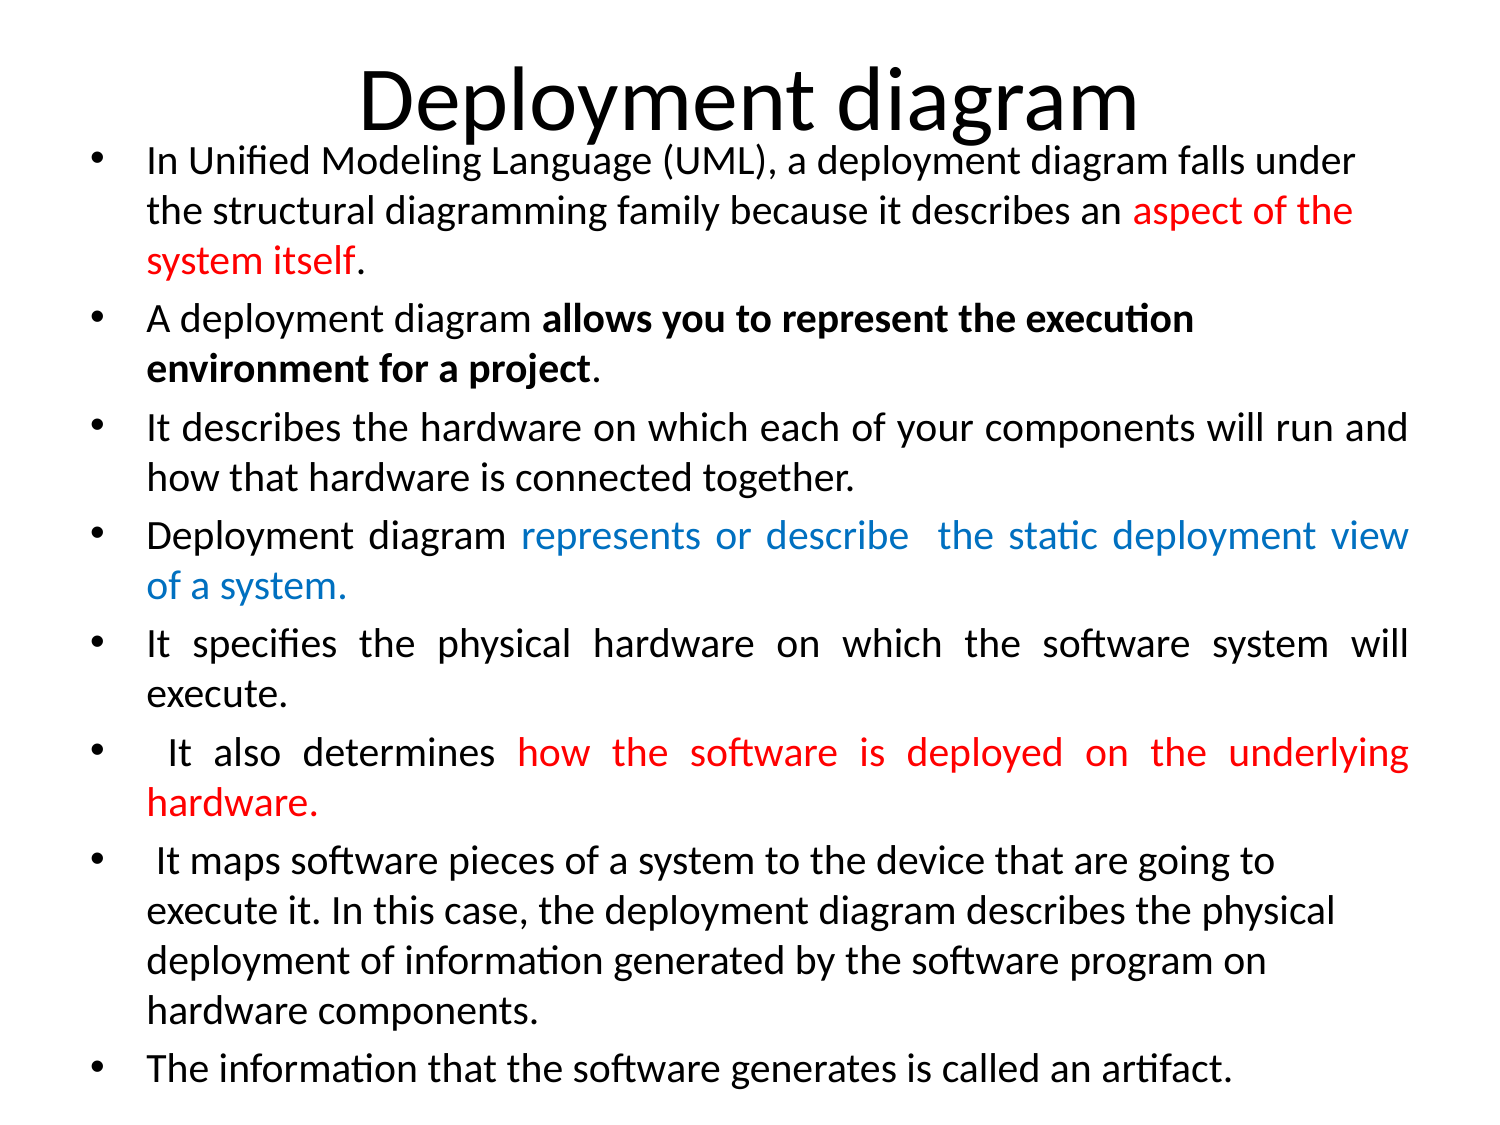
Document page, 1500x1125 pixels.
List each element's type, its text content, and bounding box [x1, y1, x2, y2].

list In Unified Modeling Language (UML), a deployment diagram falls under the structural diagramming family because it describes an aspect of the system itself. A deployment diagram allows you to represent the execution environment for a project. It describes the hardware on which each of your components will run and how that hardware is connected together. Deployment diagram represents or describe the static deployment view of a system. It specifies the physical hardware on which the software system will execute. It also determines how the software is deployed on the underlying hardware. It maps software pieces of a system to the device that are going to execute it. In this case, the deployment diagram describes the physical deployment of information generated by the software program on hardware components. The information that the software generates is called an artifact. [75, 125, 1425, 918]
title Deployment diagram [75, 0, 1425, 125]
